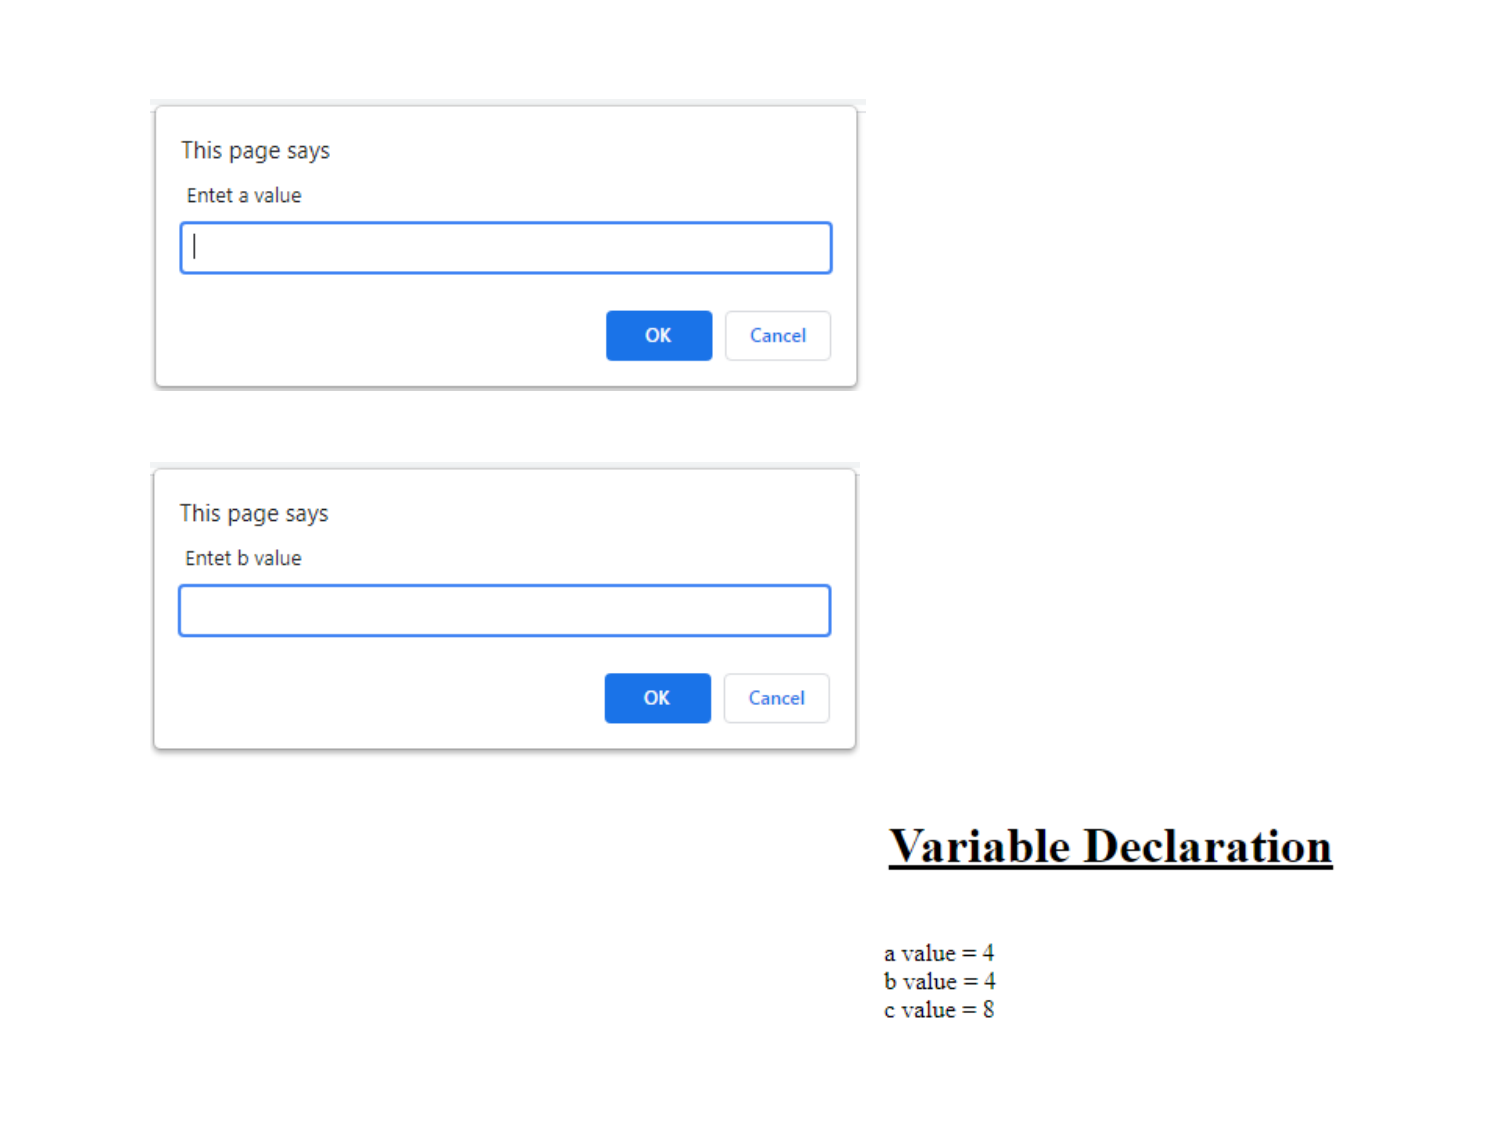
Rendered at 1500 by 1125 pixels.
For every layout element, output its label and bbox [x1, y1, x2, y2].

picture [149, 99, 866, 391]
picture [149, 462, 860, 766]
picture [874, 812, 1360, 1068]
